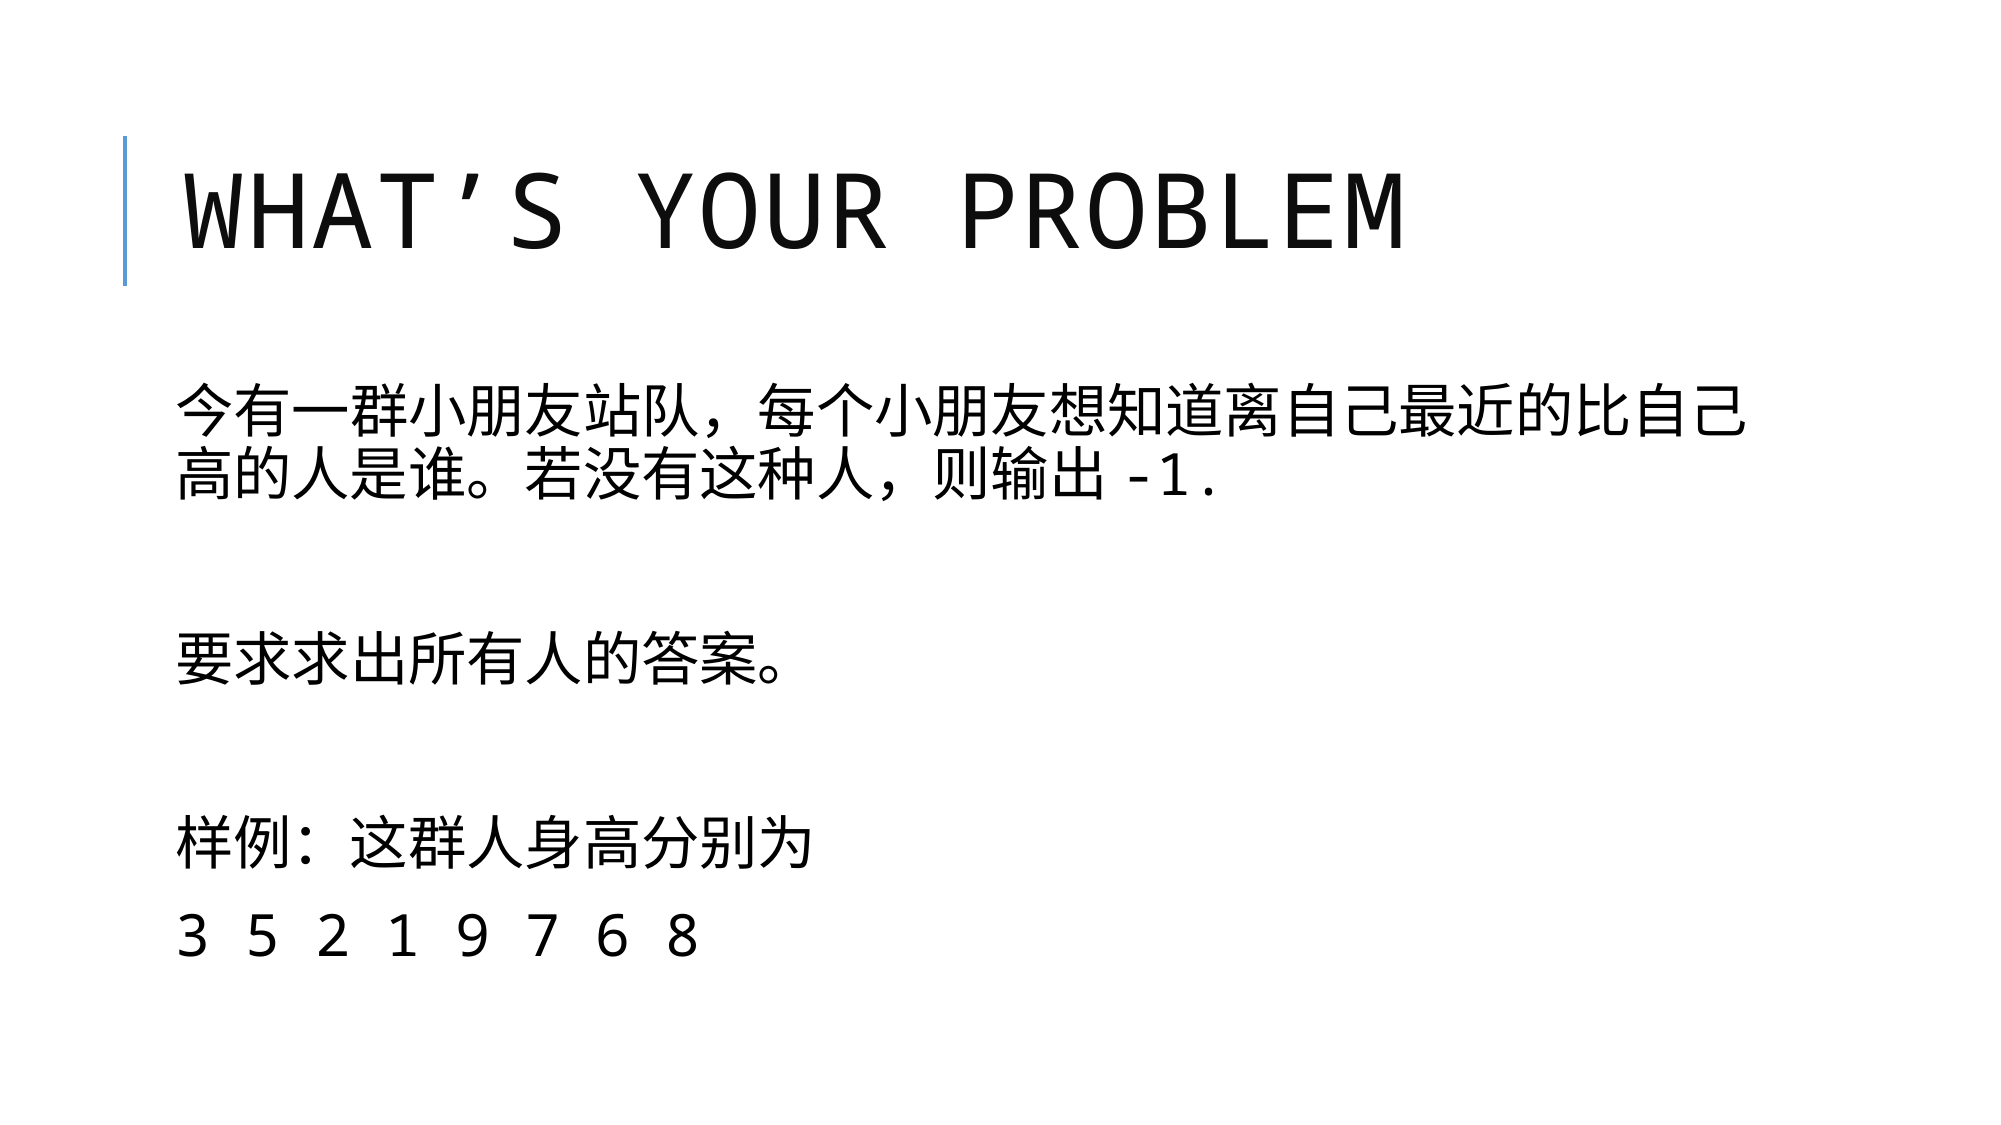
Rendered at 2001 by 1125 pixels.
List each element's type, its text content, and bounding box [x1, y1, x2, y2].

title what’s your problem [168, 96, 1763, 342]
